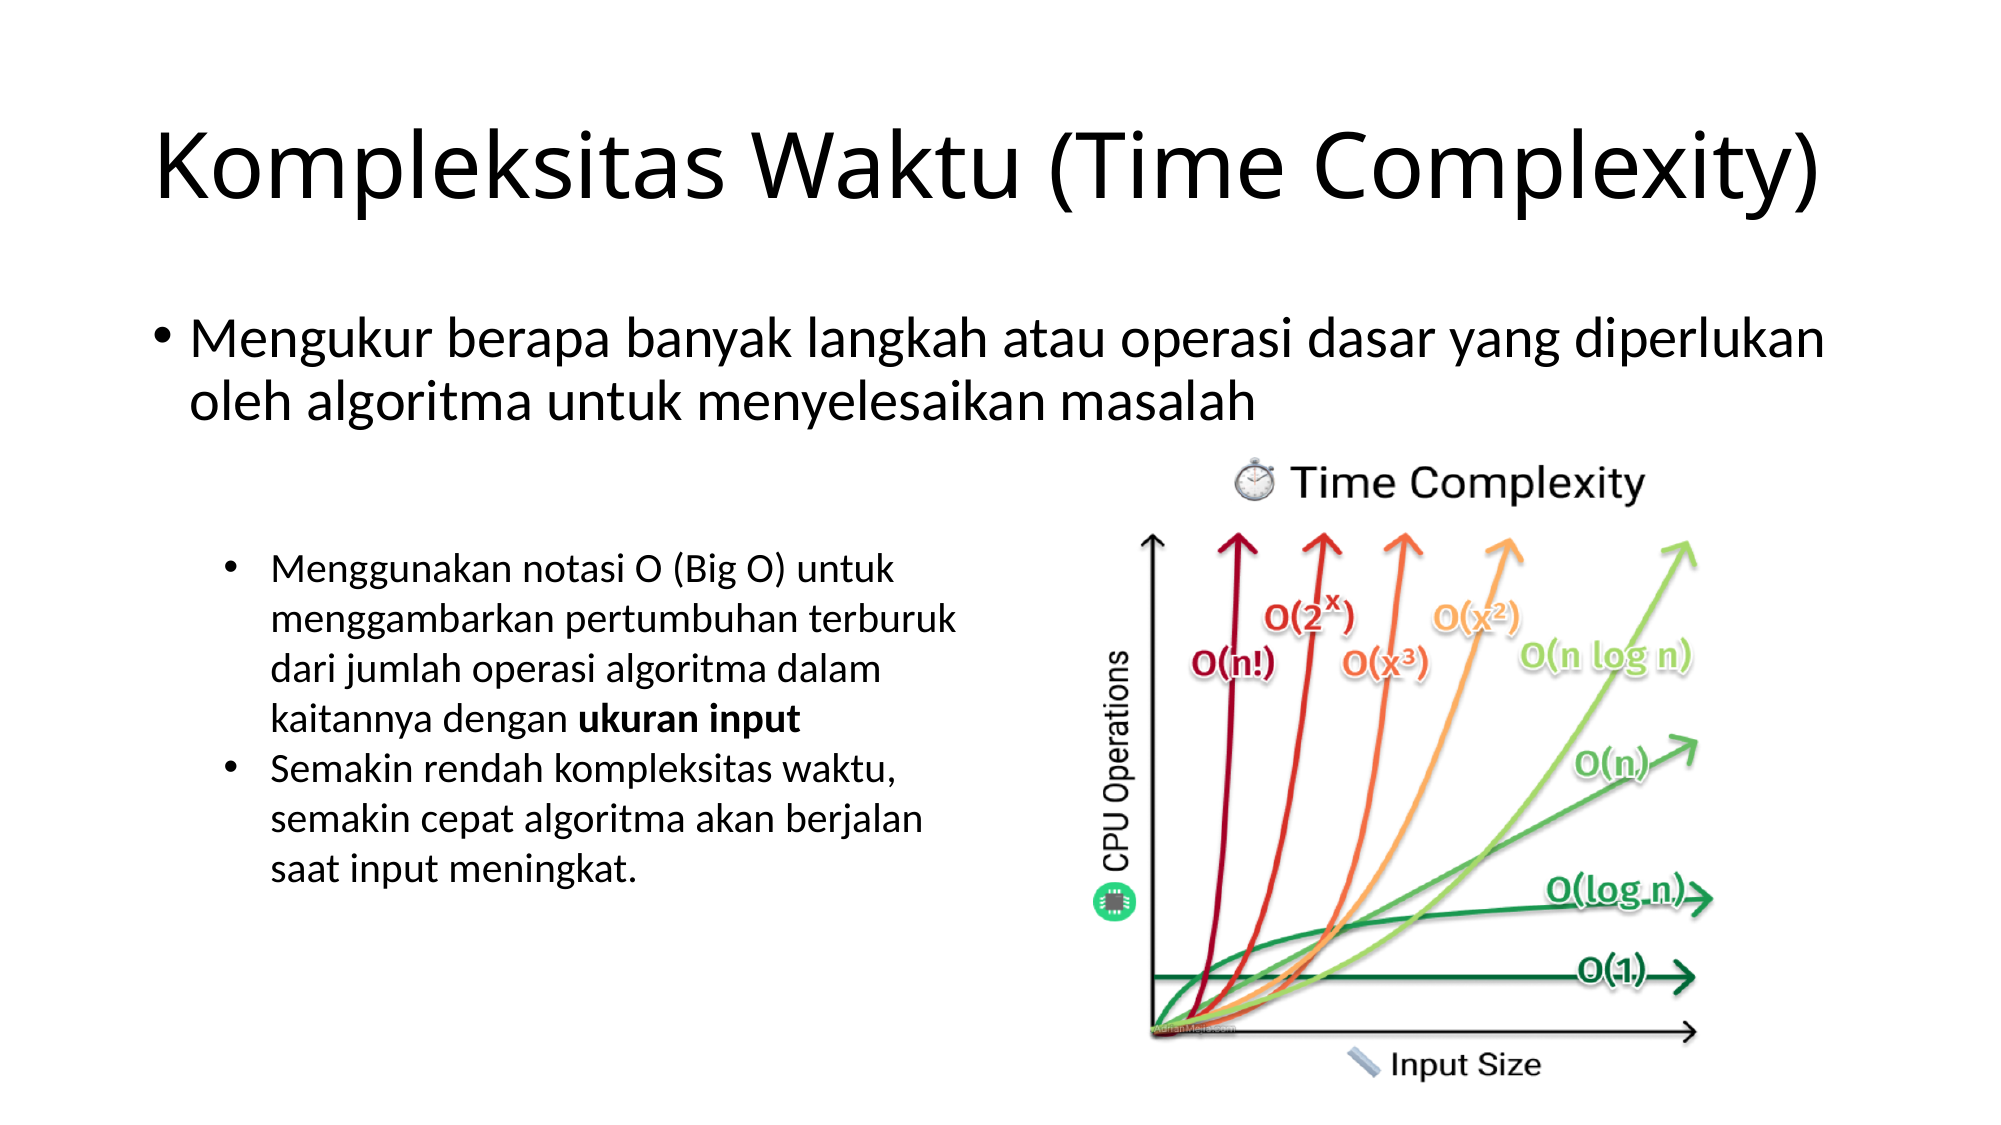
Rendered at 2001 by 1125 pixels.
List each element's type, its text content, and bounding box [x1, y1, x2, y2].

title Kompleksitas Waktu (Time Complexity) [137, 59, 1863, 278]
picture [1057, 451, 1754, 1090]
list Mengukur berapa banyak langkah atau operasi dasar yang diperlukan oleh algoritma untuk menyelesaikan masalah [137, 299, 1863, 1014]
text_box Menggunakan notasi O (Big O) untuk menggambarkan pertumbuhan terburuk dari jumlah operasi algoritma dalam kaitannya dengan ukuran input Semakin rendah kompleksitas waktu, semakin cepat algoritma akan berjalan saat input meningkat. [208, 533, 987, 944]
